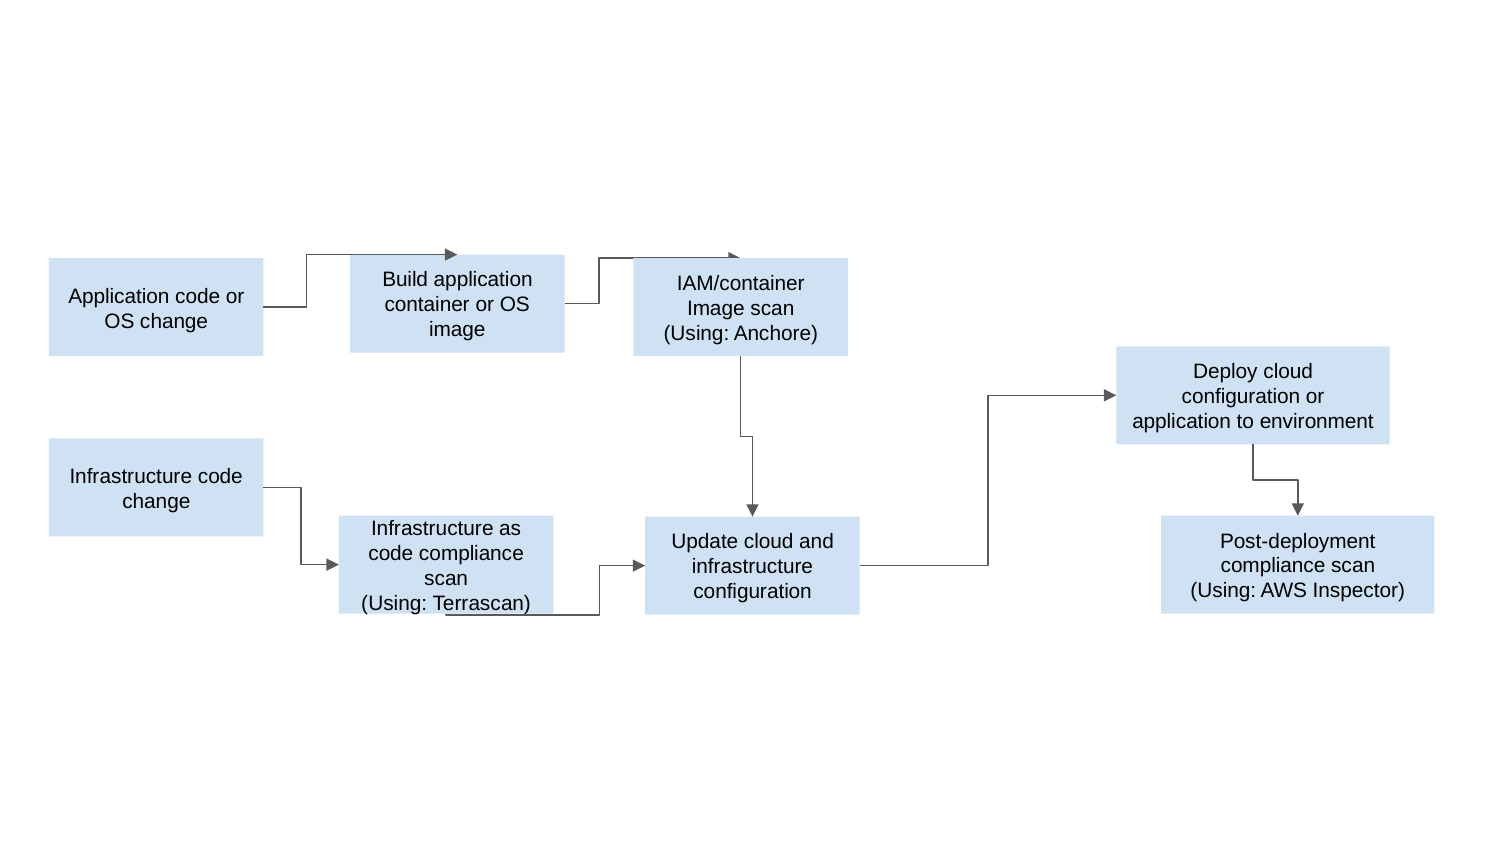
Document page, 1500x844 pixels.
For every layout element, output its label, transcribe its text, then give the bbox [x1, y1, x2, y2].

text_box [666, 430, 828, 443]
text_box Infrastructure as code compliance scan (Using: Terrascan) [338, 515, 516, 614]
text_box Update cloud and infrastructure configuration [645, 516, 860, 615]
text_box IAM/container Image scan (Using: Anchore) [633, 258, 848, 357]
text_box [263, 254, 458, 308]
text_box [859, 395, 1117, 566]
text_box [564, 257, 741, 304]
text_box Post-deployment compliance scan (Using: AWS Inspector) [1161, 515, 1435, 614]
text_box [521, 489, 570, 690]
text_box Build application container or OS image [350, 254, 565, 353]
text_box Application code or OS change [48, 258, 264, 357]
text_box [1239, 457, 1312, 503]
text_box Infrastructure code change [48, 438, 264, 537]
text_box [263, 487, 340, 565]
text_box Deploy cloud configuration or application to environment [1116, 346, 1390, 445]
